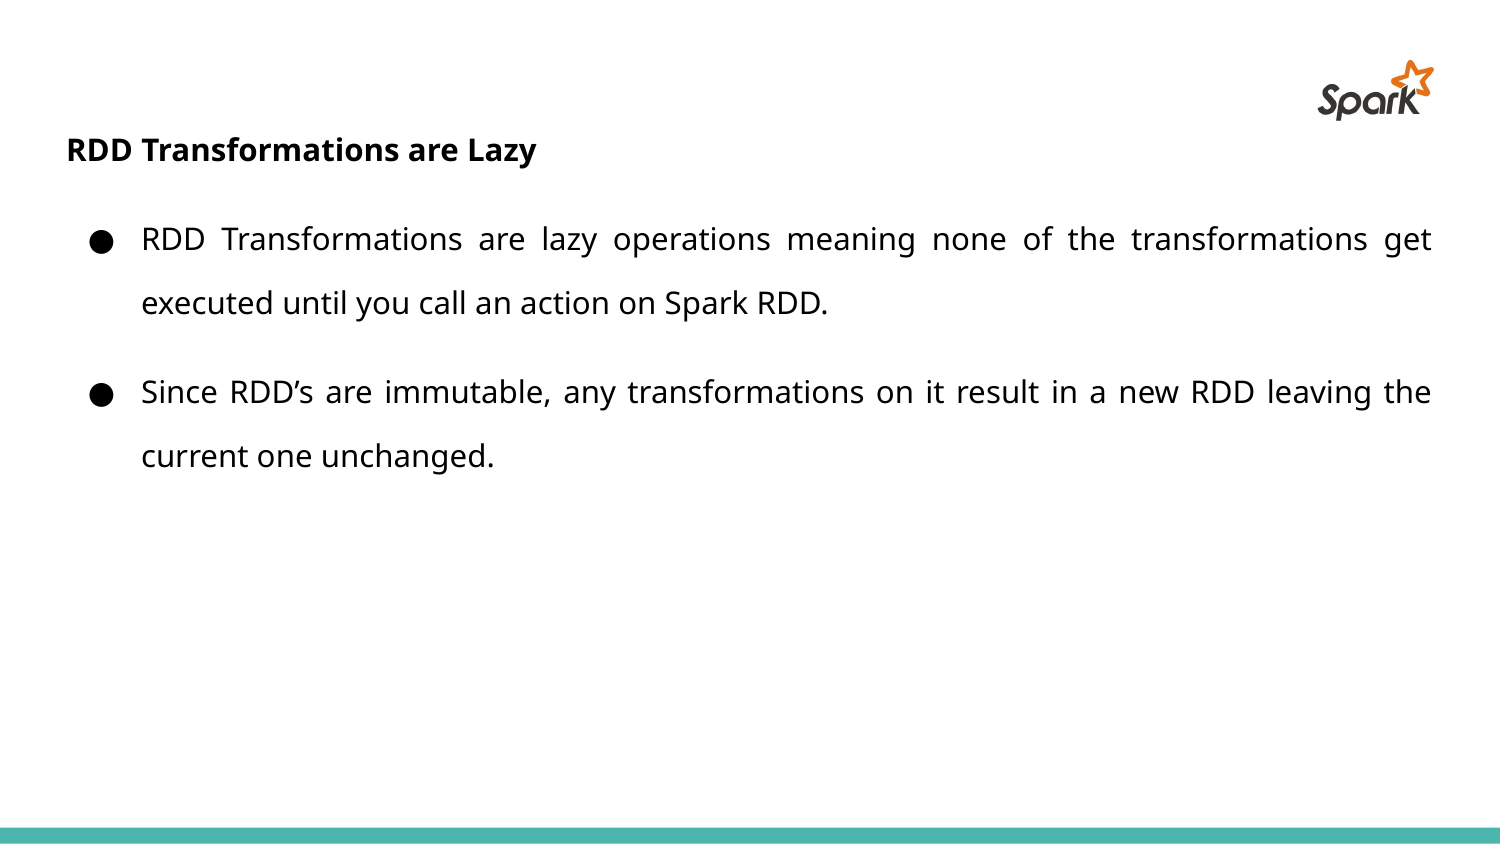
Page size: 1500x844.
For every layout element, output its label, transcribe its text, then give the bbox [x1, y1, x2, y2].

list RDD Transformations are Lazy RDD Transformations are lazy operations meaning none of the transformations get executed until you call an action on Spark RDD. Since RDD’s are immutable, any transformations on it result in a new RDD leaving the current one unchanged. [51, 91, 1449, 750]
picture [1299, 45, 1450, 162]
